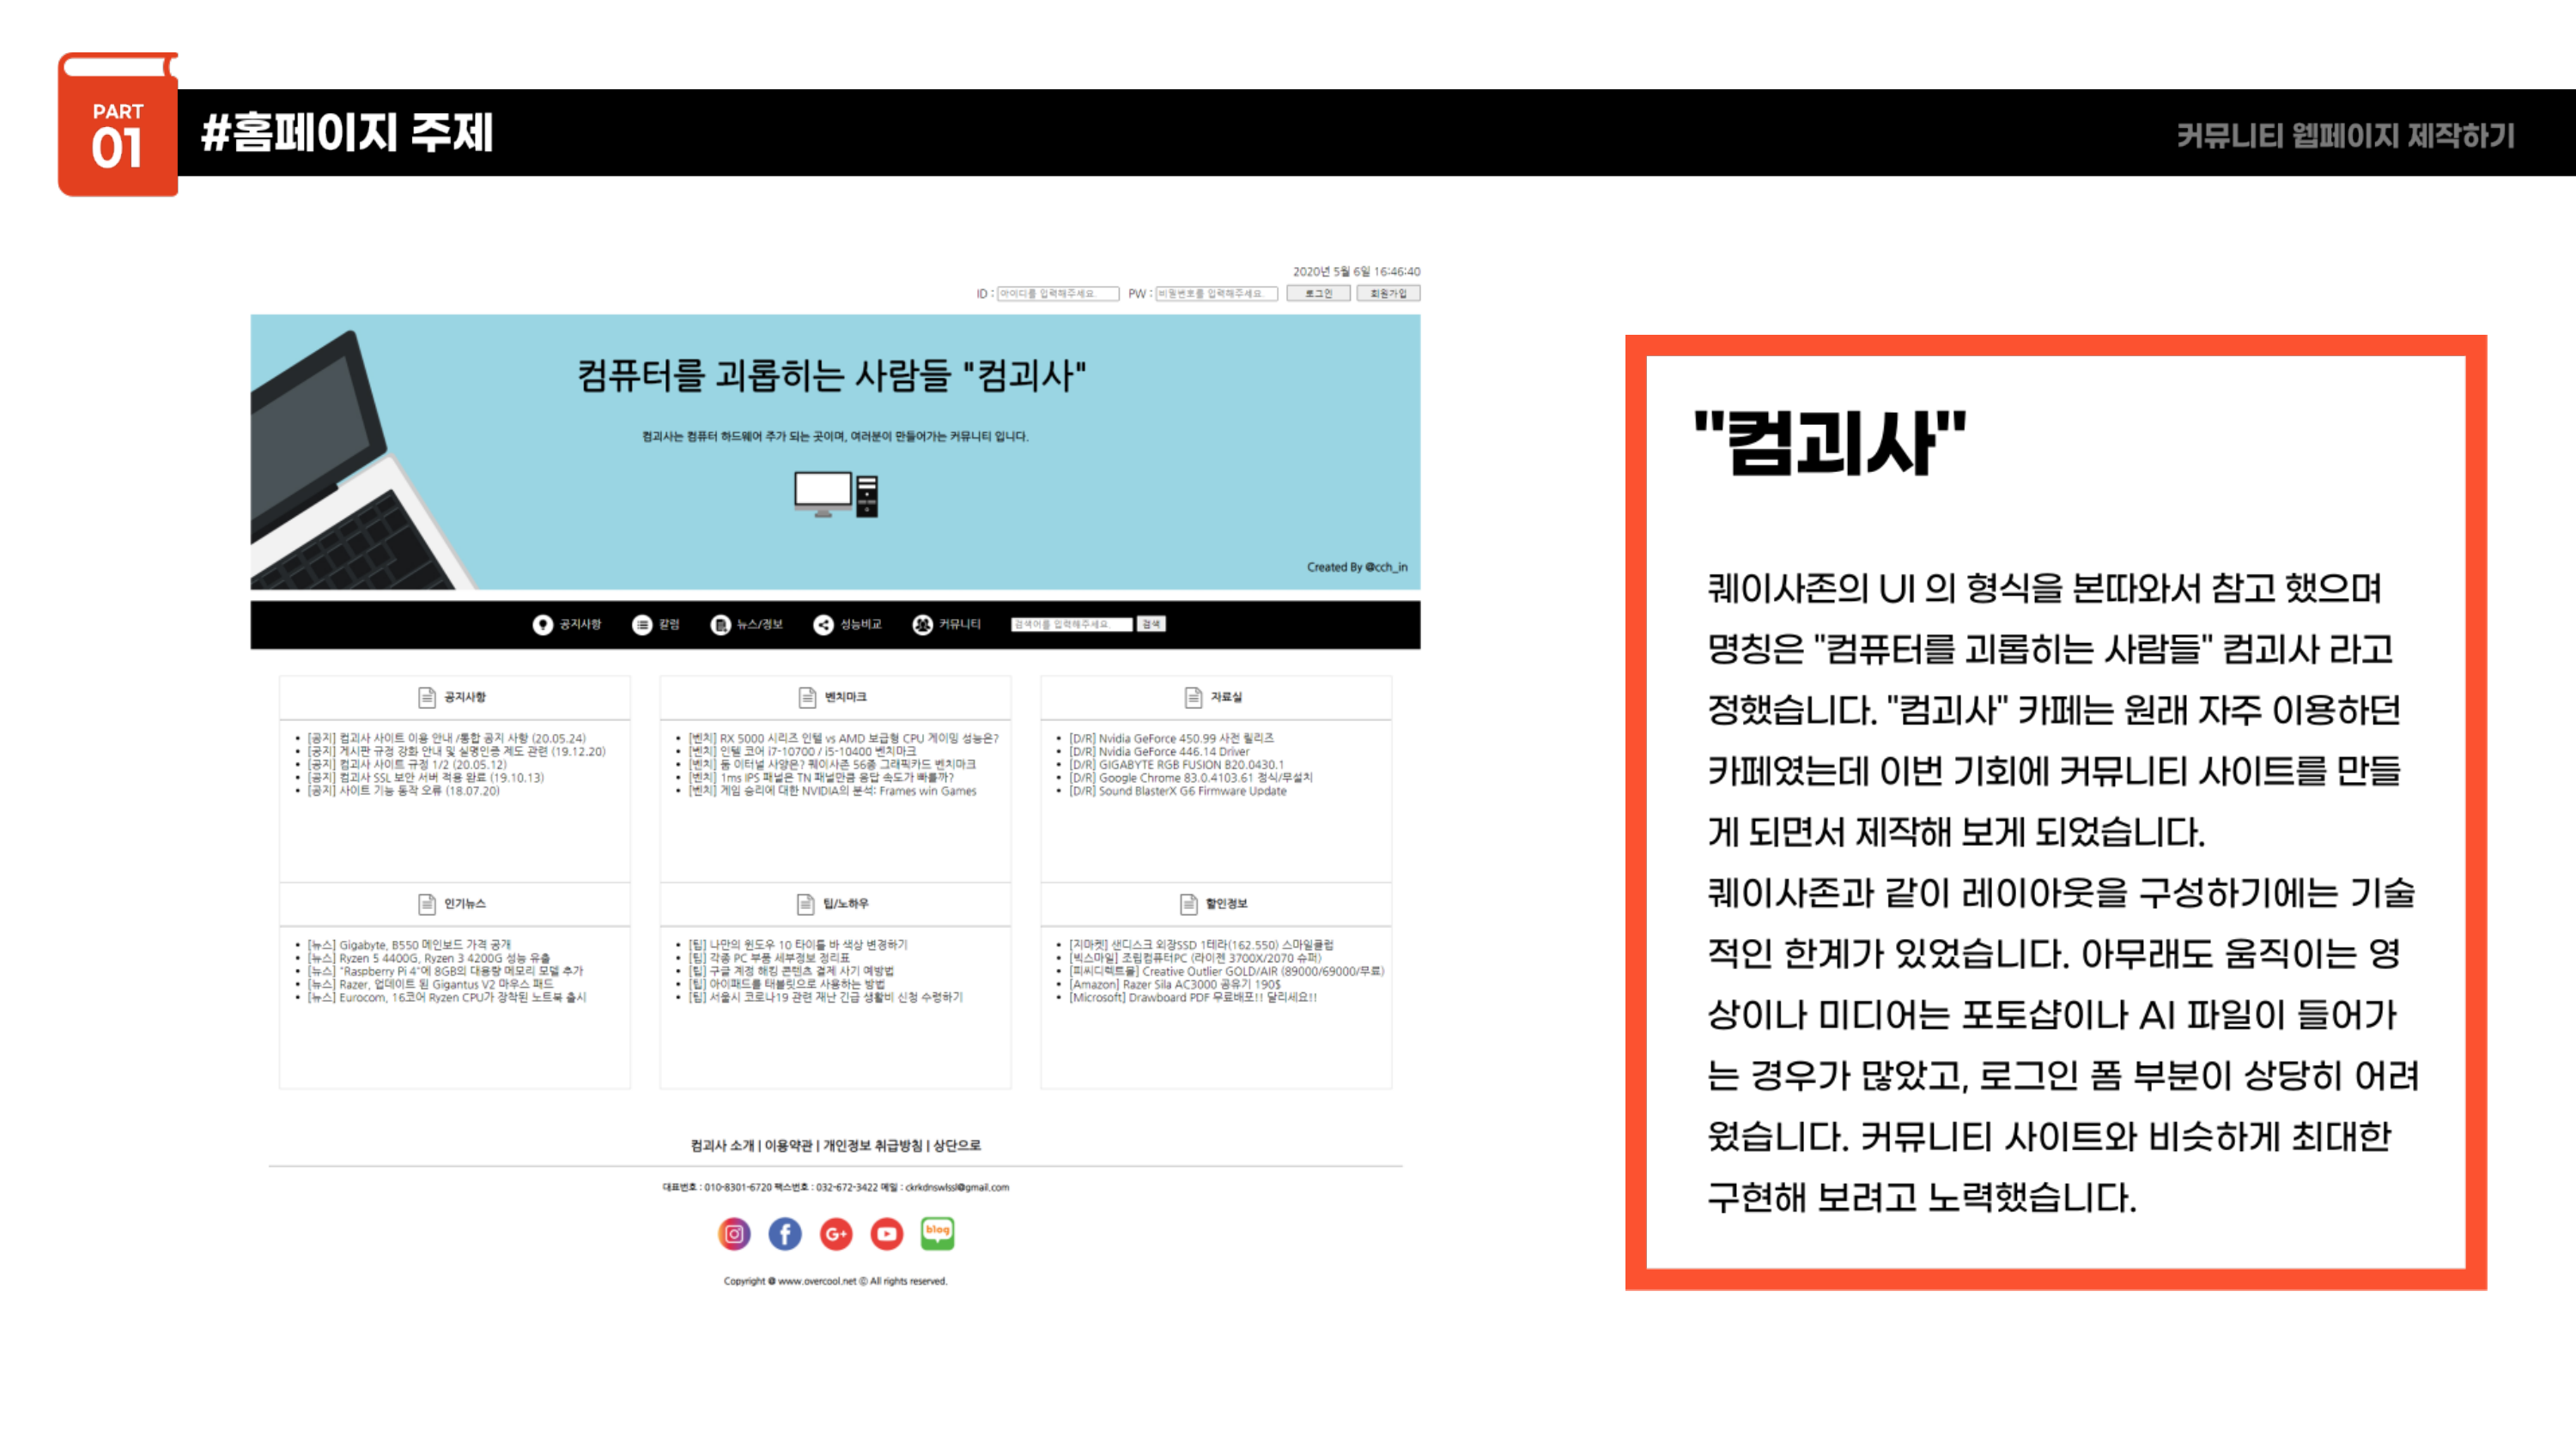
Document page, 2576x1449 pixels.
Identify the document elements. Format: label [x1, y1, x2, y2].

picture [192, 104, 514, 183]
text_box [261, 1116, 1415, 1299]
text_box [1625, 335, 2488, 1292]
text_box [238, 263, 1431, 656]
picture [81, 100, 168, 202]
text_box [184, 89, 2576, 178]
picture [2129, 118, 2530, 168]
picture [1702, 566, 2435, 1237]
text_box [250, 670, 1419, 1106]
text_box [58, 52, 179, 198]
picture [1680, 397, 2002, 530]
